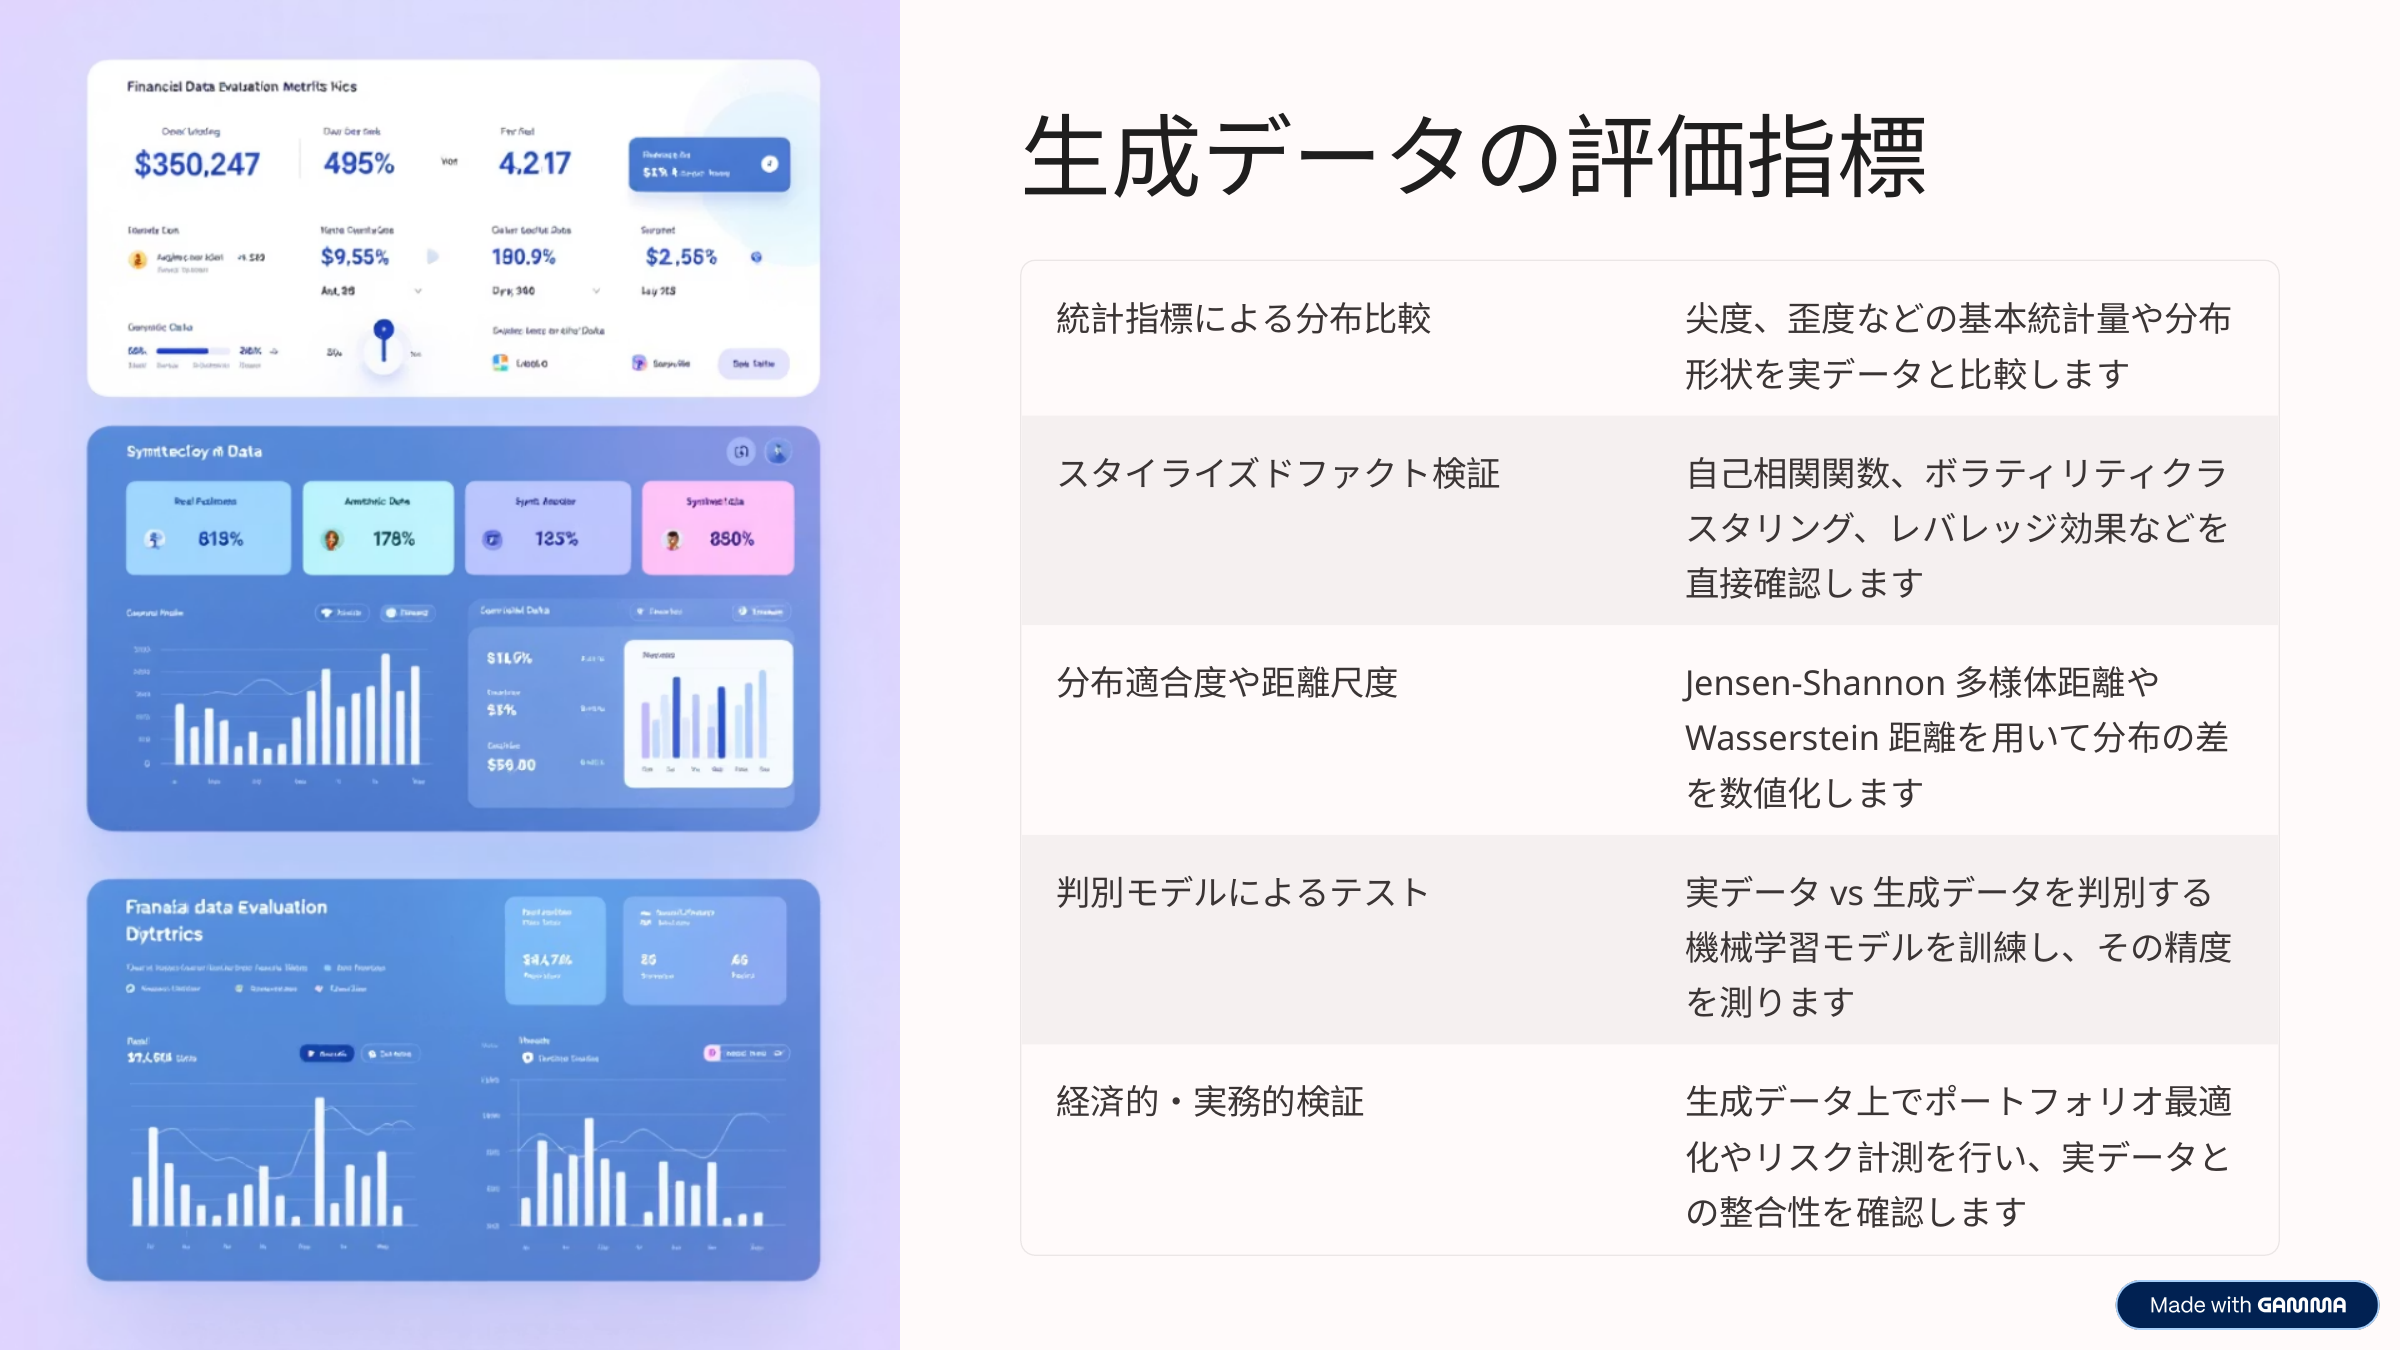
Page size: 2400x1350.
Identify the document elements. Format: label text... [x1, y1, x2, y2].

text_box 生成データ上でポートフォリオ最適化やリスク計測を行い、実データとの整合性を確認します [1685, 1066, 2244, 1233]
text_box [1022, 834, 2278, 1044]
text_box [1022, 625, 2278, 834]
picture [0, 0, 900, 1350]
text_box 経済的・実務的検証 [1056, 1066, 1615, 1122]
text_box 判別モデルによるテスト [1056, 856, 1615, 913]
text_box 分布適合度や距離尺度 [1056, 647, 1615, 703]
text_box [1022, 415, 2278, 625]
text_box 自己相関関数、ボラティリティクラスタリング、レバレッジ効果などを直接確認します [1685, 437, 2244, 604]
text_box [1022, 261, 2278, 415]
text_box 実データvs生成データを判別する機械学習モデルを訓練し、その精度を測ります [1685, 856, 2244, 1023]
text_box 尖度、歪度などの基本統計量や分布形状を実データと比較します [1685, 283, 2244, 394]
text_box スタイライズドファクト検証 [1056, 437, 1615, 493]
text_box Jensen-Shannon多様体距離やWasserstein距離を用いて分布の差を数値化します [1685, 647, 2244, 813]
picture [2106, 1271, 2389, 1339]
text_box 統計指標による分布比較 [1056, 283, 1615, 339]
text_box [1022, 1044, 2278, 1254]
text_box 生成データの評価指標 [1020, 94, 1930, 209]
